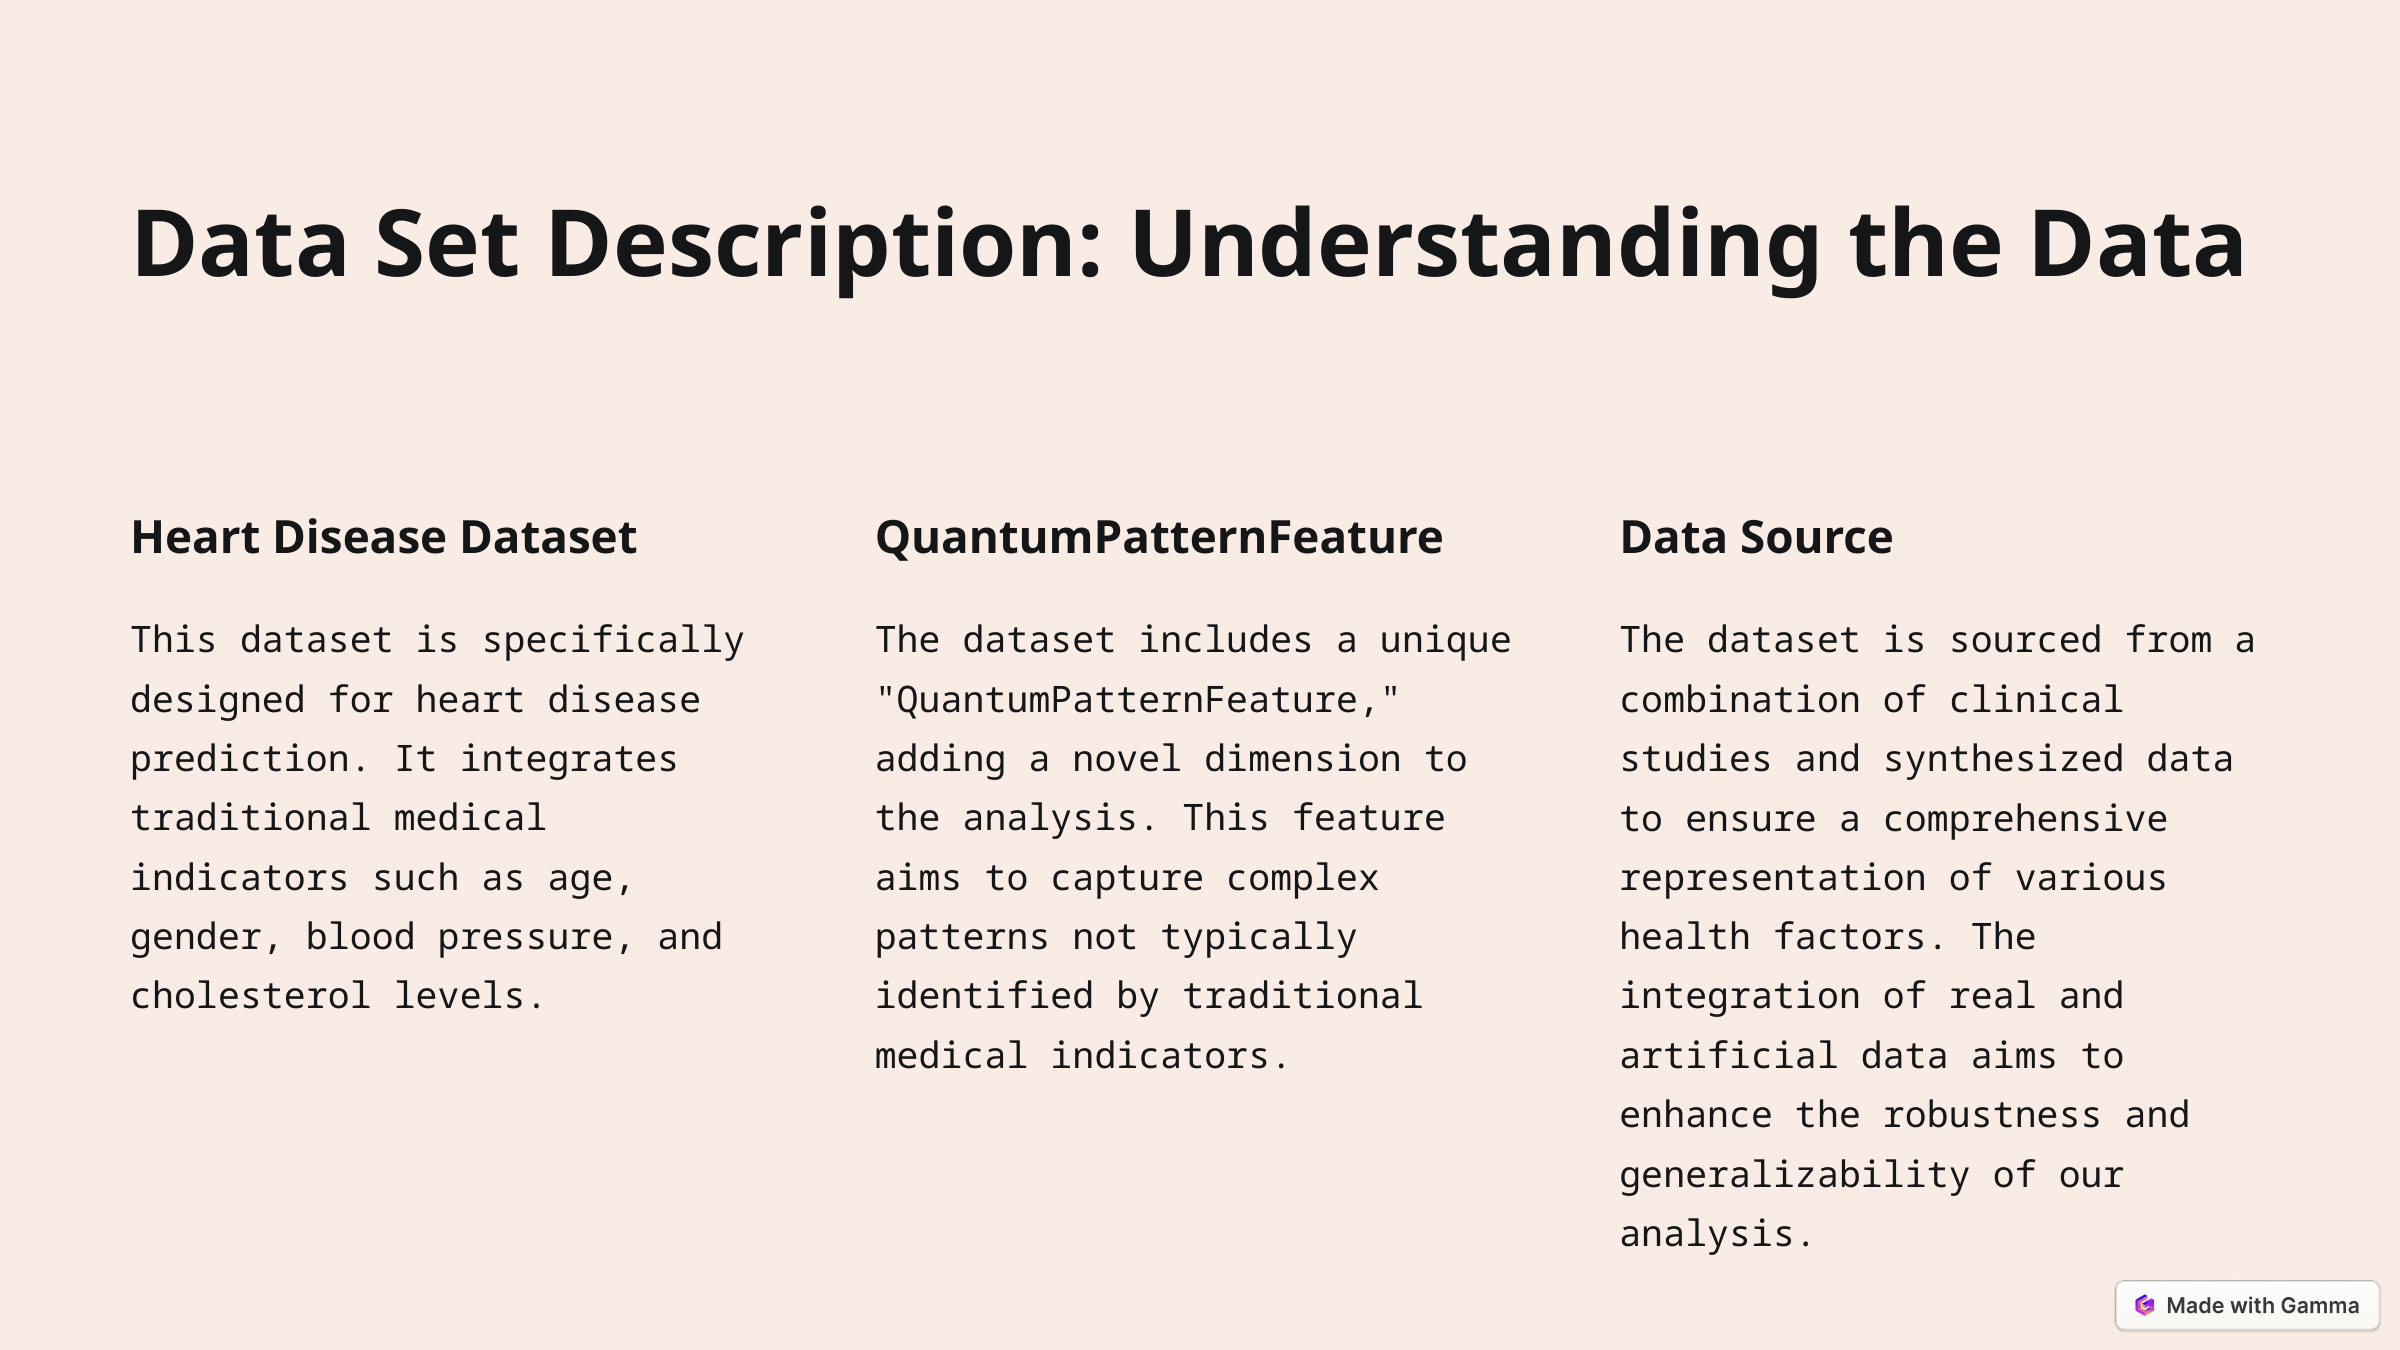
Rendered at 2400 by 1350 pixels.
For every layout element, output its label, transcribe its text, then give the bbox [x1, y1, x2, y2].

text_box Data Set Description: Understanding the Data [130, 179, 2270, 413]
text_box Data Source [1619, 505, 2085, 564]
text_box This dataset is specifically designed for heart disease prediction. It integrates traditional medical indicators such as age, gender, blood pressure, and cholesterol levels. [130, 600, 783, 958]
text_box Heart Disease Dataset [130, 505, 691, 564]
picture [2106, 1271, 2389, 1339]
text_box QuantumPatternFeature [874, 505, 1495, 564]
text_box The dataset is sourced from a combination of clinical studies and synthesized data to ensure a comprehensive representation of various health factors. The integration of real and artificial data aims to enhance the robustness and generalizability of our analysis. [1619, 600, 2272, 1137]
text_box The dataset includes a unique "QuantumPatternFeature," adding a novel dimension to the analysis. This feature aims to capture complex patterns not typically identified by traditional medical indicators. [874, 600, 1528, 1018]
